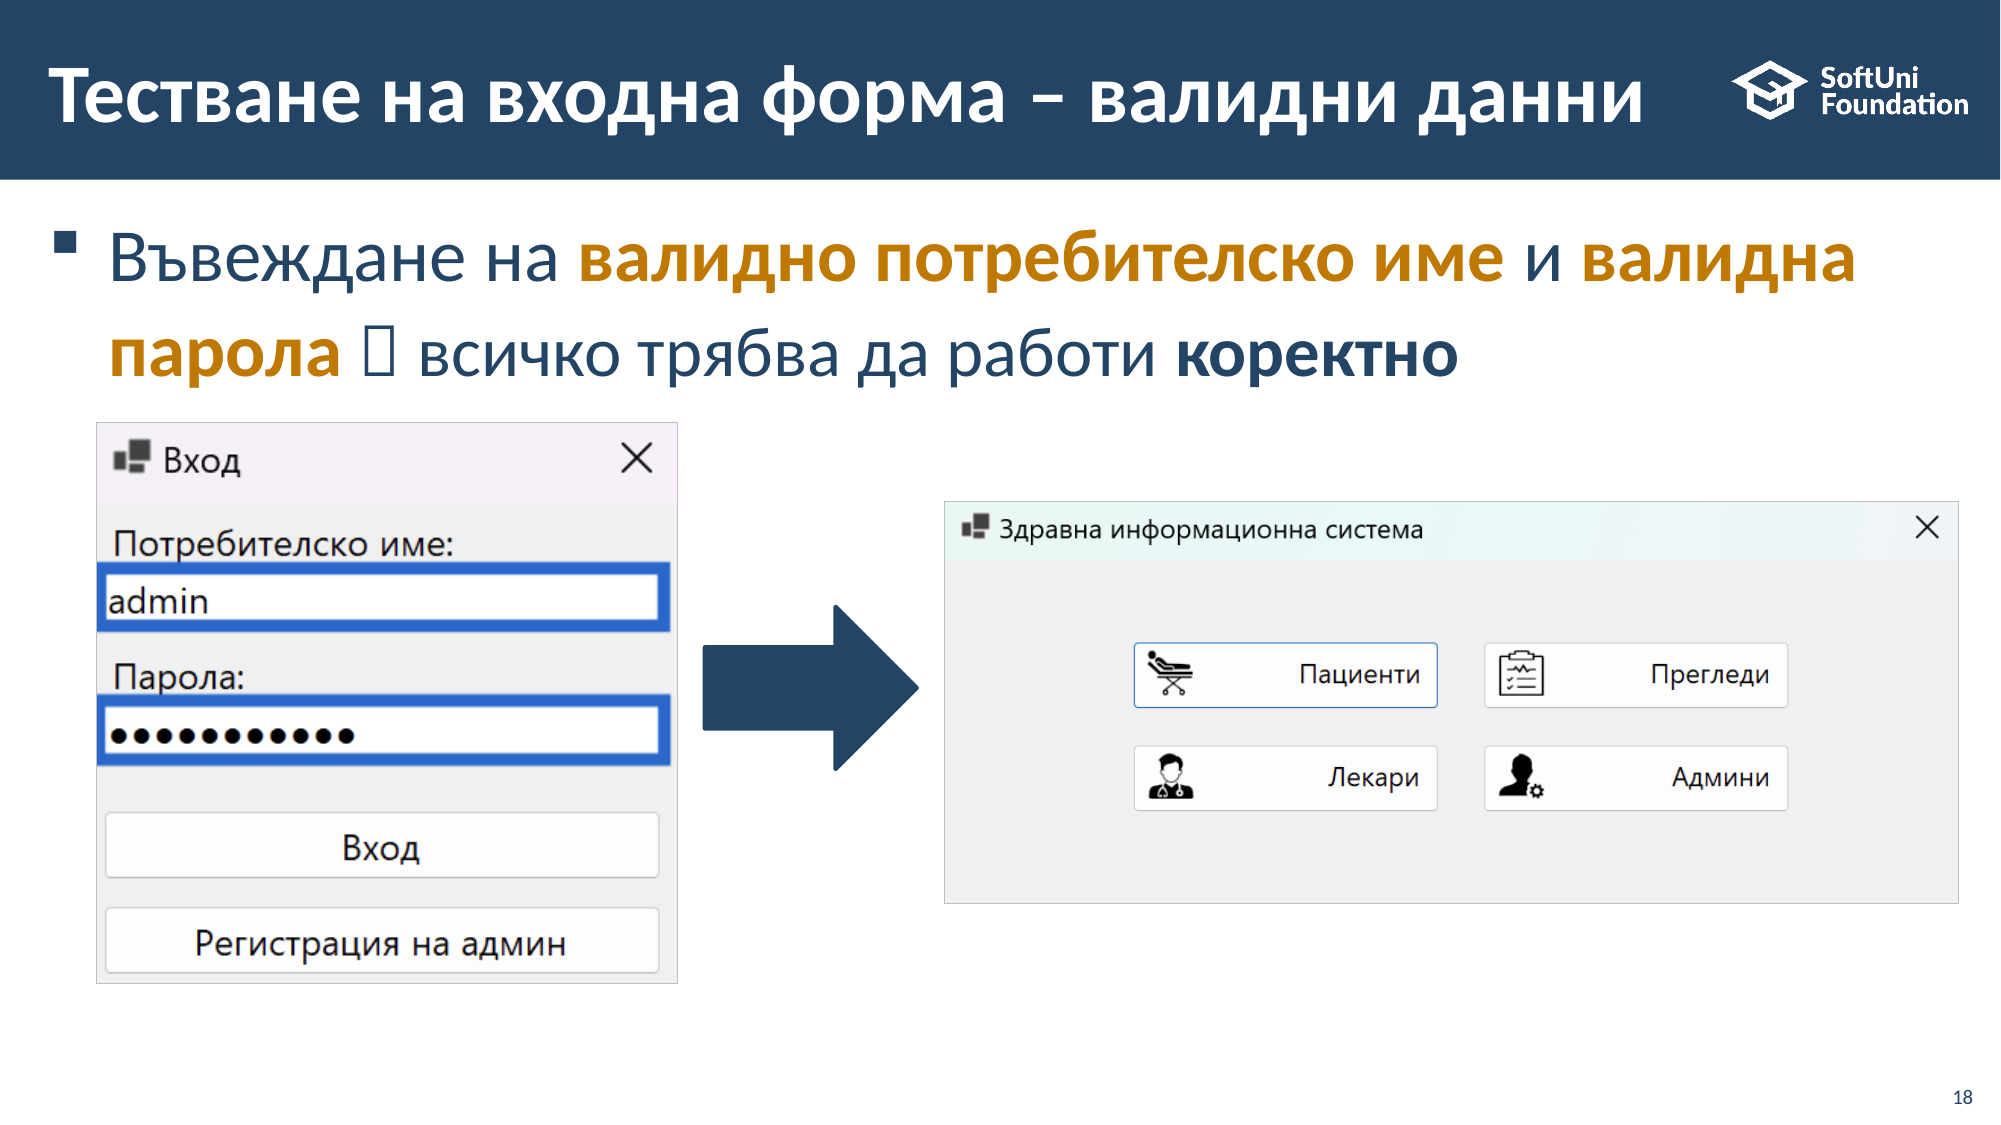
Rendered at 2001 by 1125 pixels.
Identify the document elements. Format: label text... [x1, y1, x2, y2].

picture [944, 501, 1959, 904]
slide_number 18 [1927, 1067, 1989, 1117]
text_box [702, 604, 919, 772]
picture [96, 421, 678, 984]
title Тестване на входна форма – валидни данни [31, 16, 1716, 162]
picture [1731, 60, 1968, 120]
list Въвеждане на валидно потребителско име и валидна парола  всичко трябва да работи коректно [31, 196, 1970, 1104]
